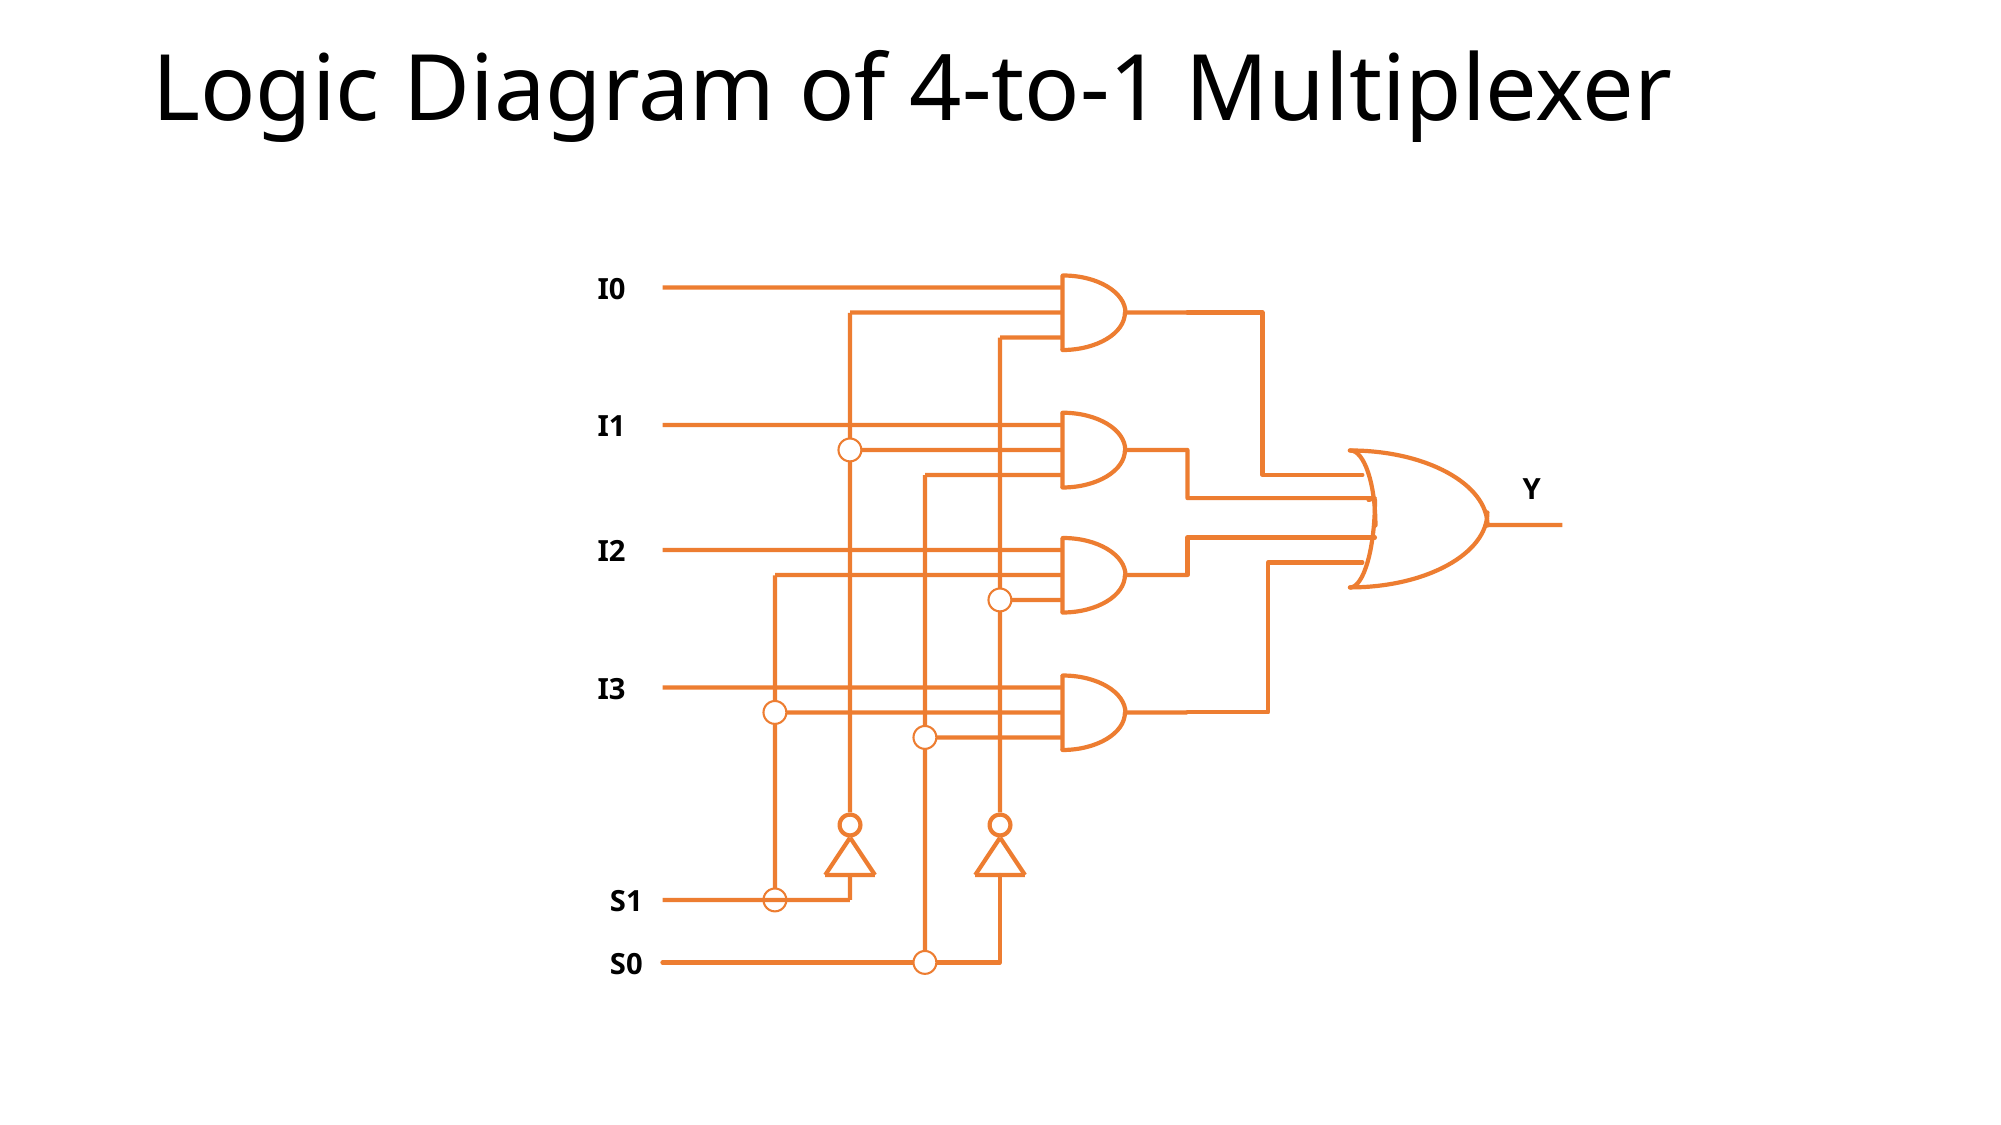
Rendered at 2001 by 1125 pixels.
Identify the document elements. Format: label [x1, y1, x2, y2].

text_box [574, 262, 1588, 988]
title [137, 32, 1863, 150]
